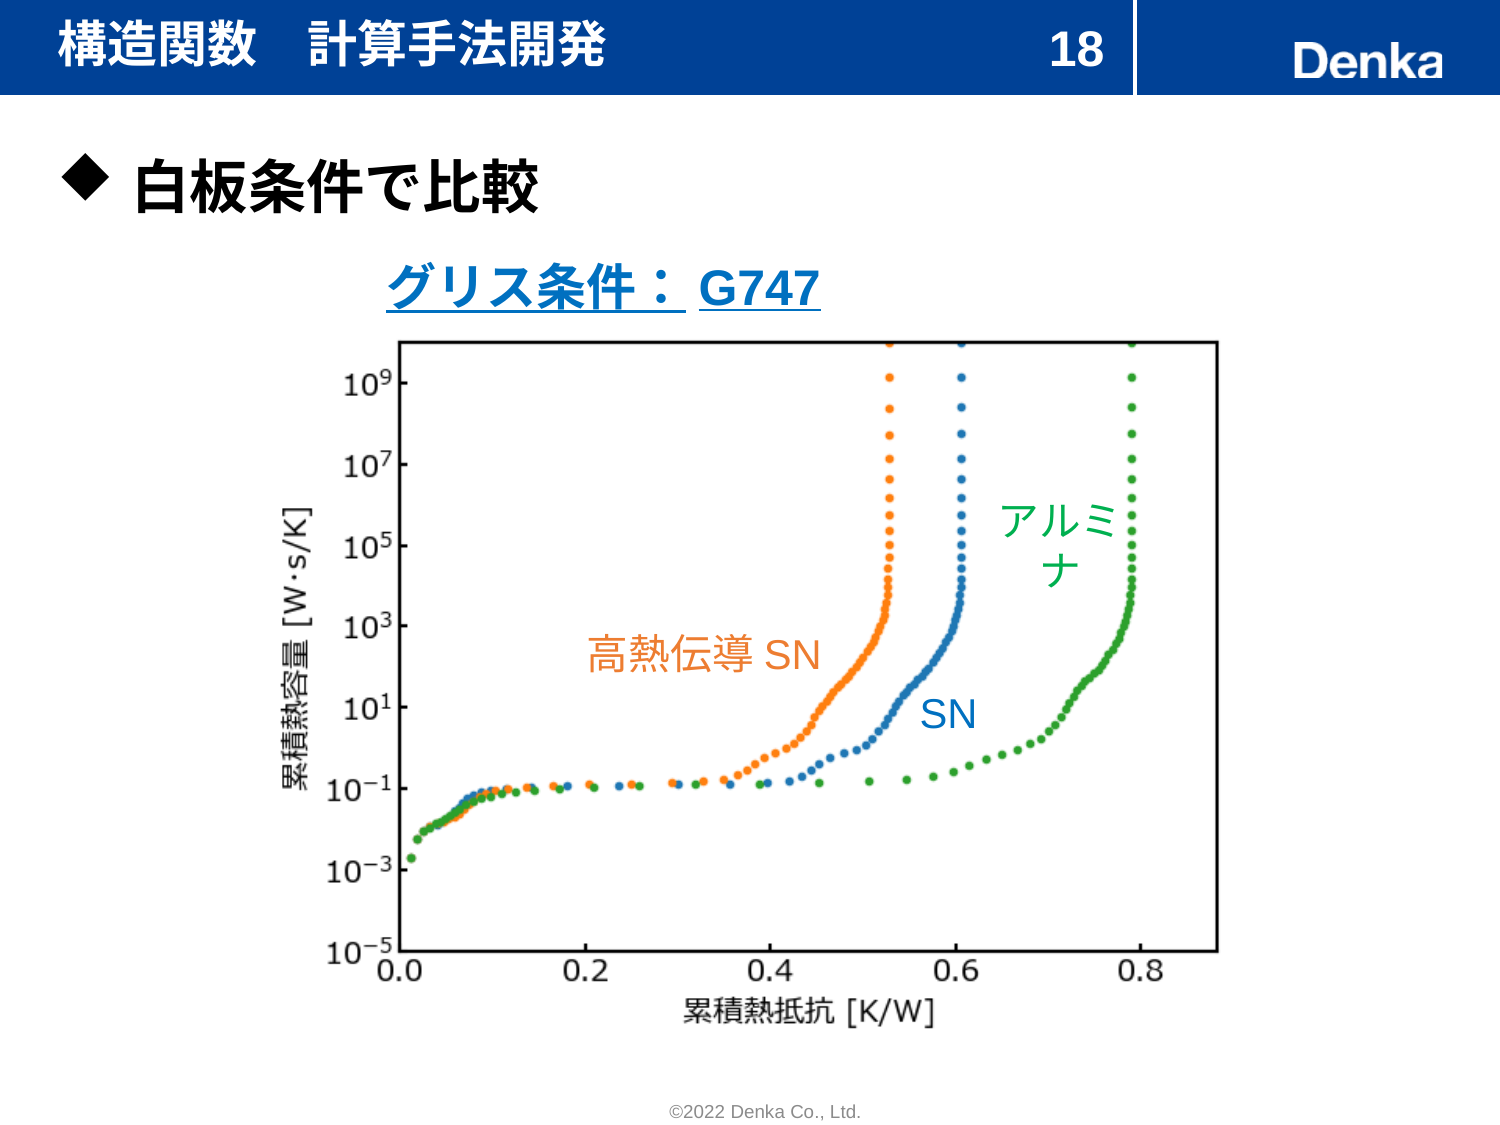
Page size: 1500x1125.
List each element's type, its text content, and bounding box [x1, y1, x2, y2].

text_box 白板条件で比較 [41, 142, 1457, 228]
text_box グリス条件：G747 [371, 248, 841, 324]
slide_number 18 [1026, 0, 1127, 95]
picture [267, 327, 1233, 1044]
title 構造関数 計算手法開発 [41, 0, 1019, 95]
